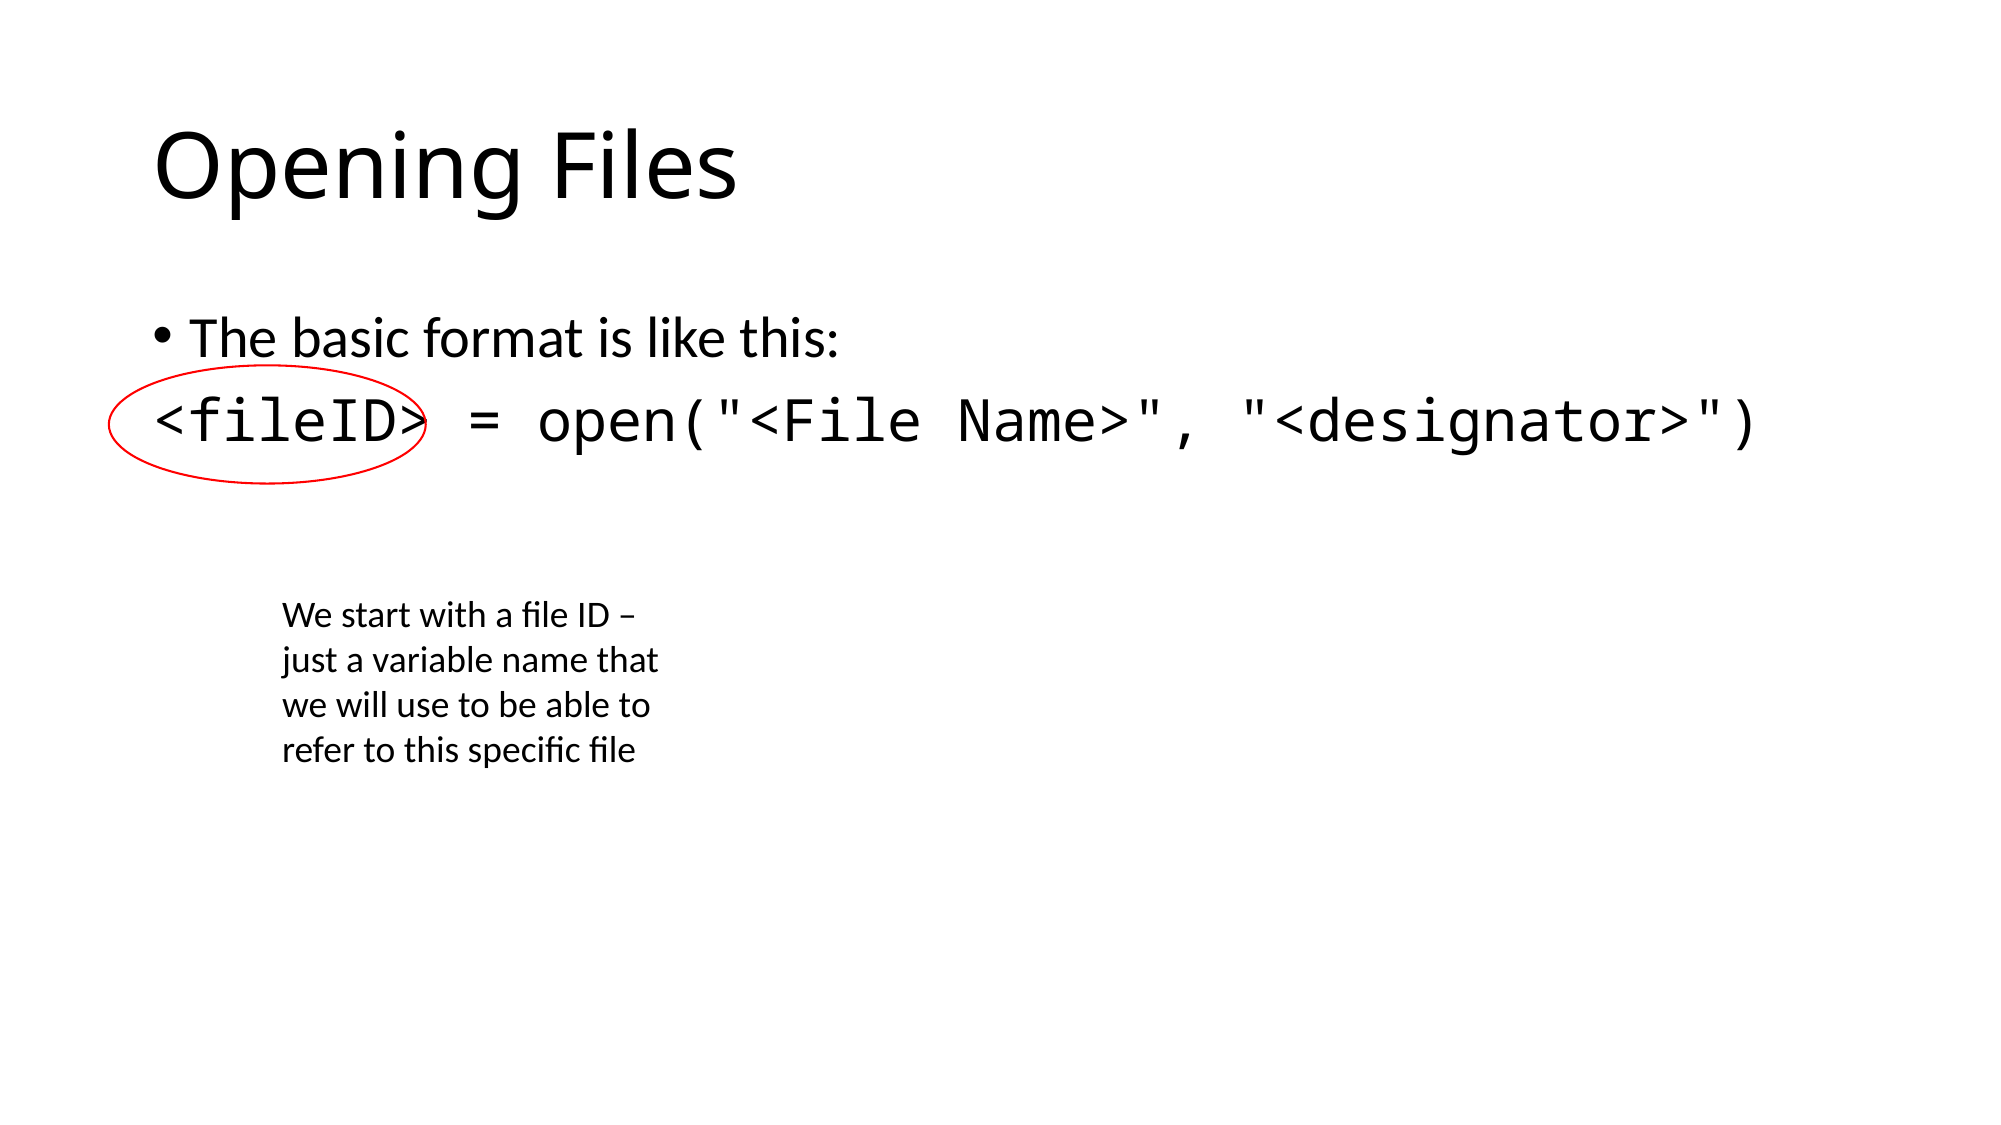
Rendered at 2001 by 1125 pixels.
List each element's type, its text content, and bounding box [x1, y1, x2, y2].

list The basic format is like this: <fileID> = open("<File Name>", "<designator>") [137, 299, 1863, 1014]
text_box We start with a file ID – just a variable name that we will use to be able to refer to this specific file [267, 582, 705, 777]
text_box [107, 364, 427, 485]
title Opening Files [137, 59, 1863, 278]
